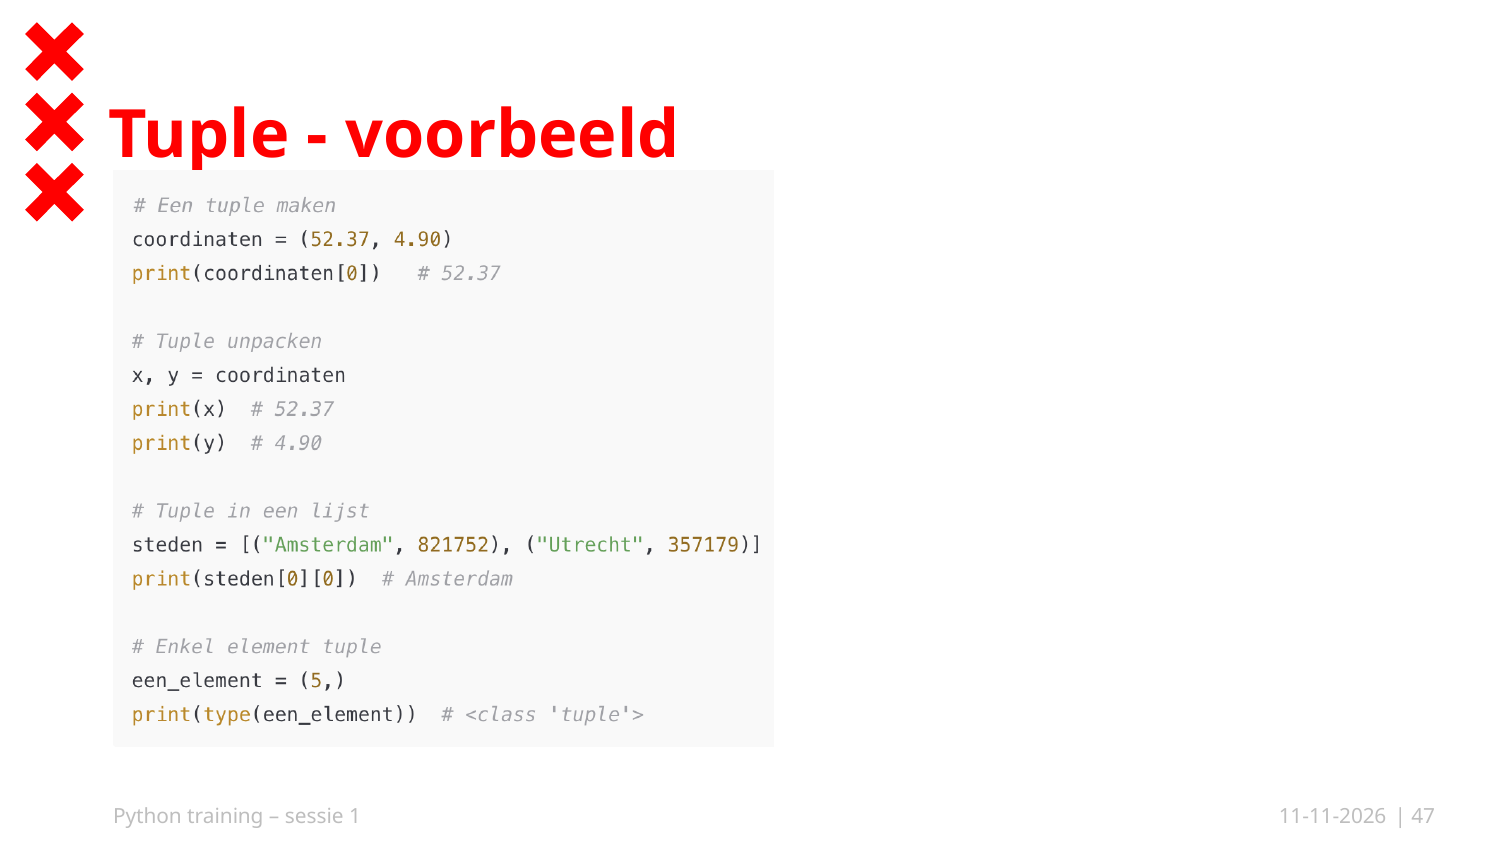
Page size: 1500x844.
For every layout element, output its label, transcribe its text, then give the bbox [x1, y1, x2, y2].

picture [112, 170, 774, 747]
footer Python training – sessie 1 [113, 802, 1129, 833]
title Tuple - voorbeeld [108, 91, 1438, 251]
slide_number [1262, 802, 1387, 833]
slide_number | 47 [1394, 802, 1442, 833]
